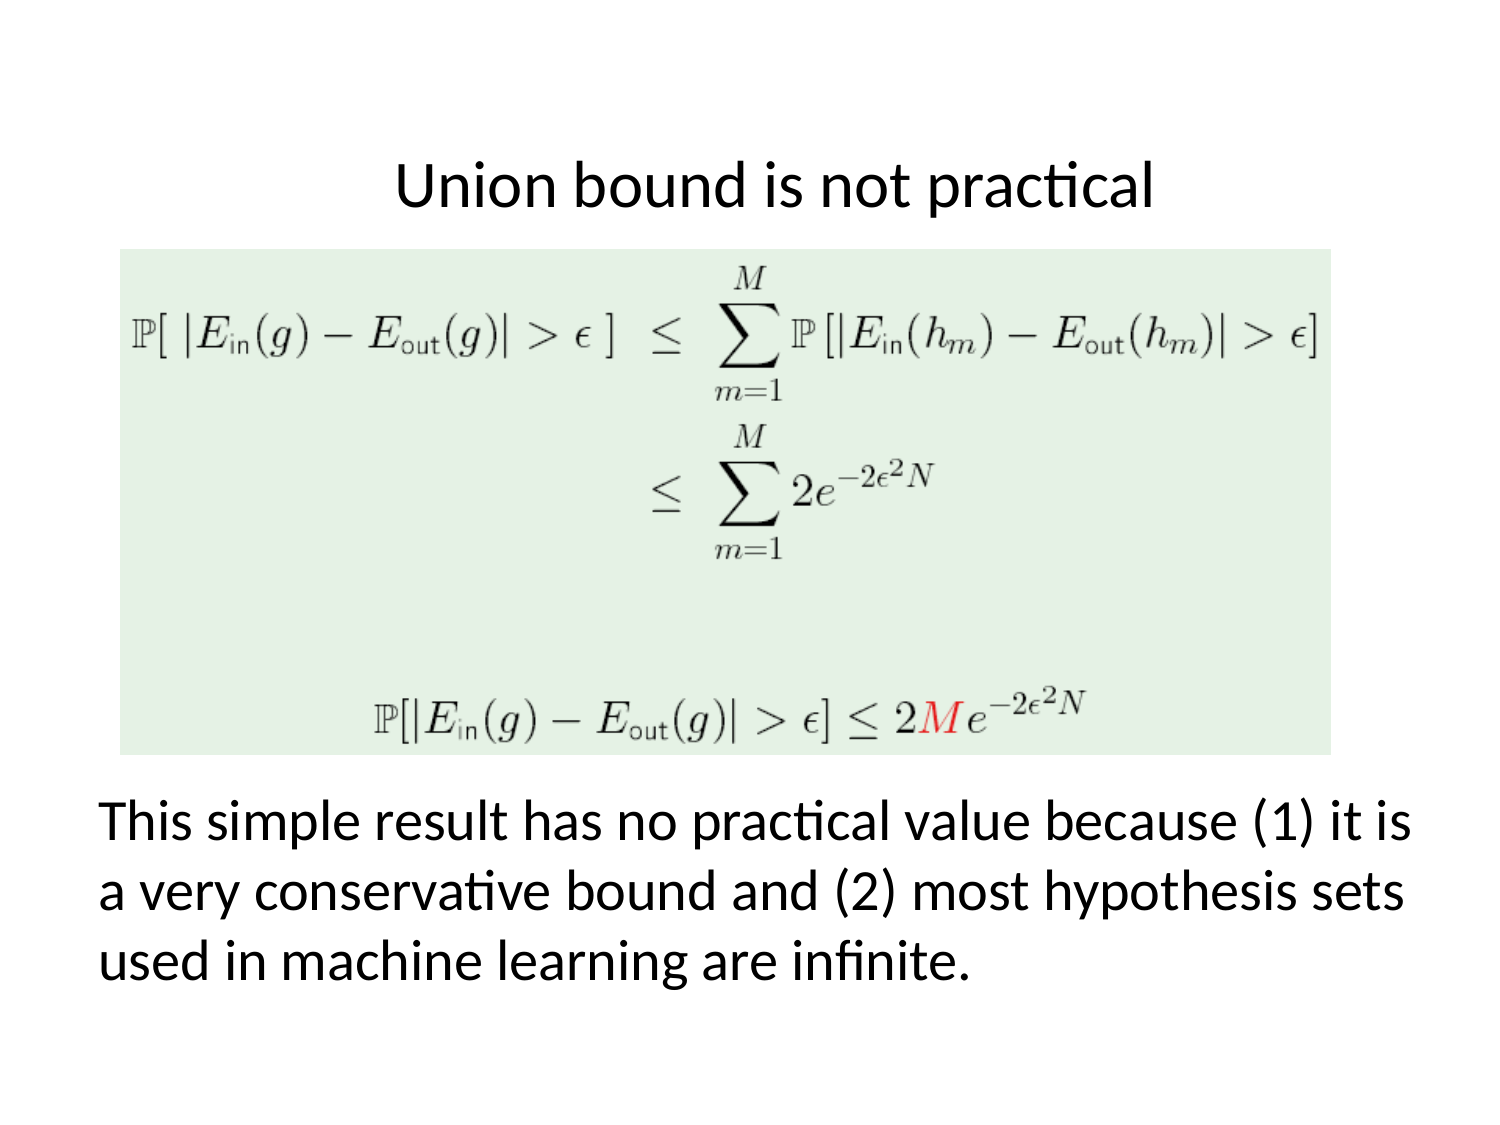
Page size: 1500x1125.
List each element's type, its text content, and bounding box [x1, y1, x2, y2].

picture [119, 249, 1332, 755]
text_box This simple result has no practical value because (1) it is a very conservative bound and (2) most hypothesis sets used in machine learning are infinite. [83, 774, 1441, 1000]
text_box Union bound is not practical [379, 133, 1172, 229]
